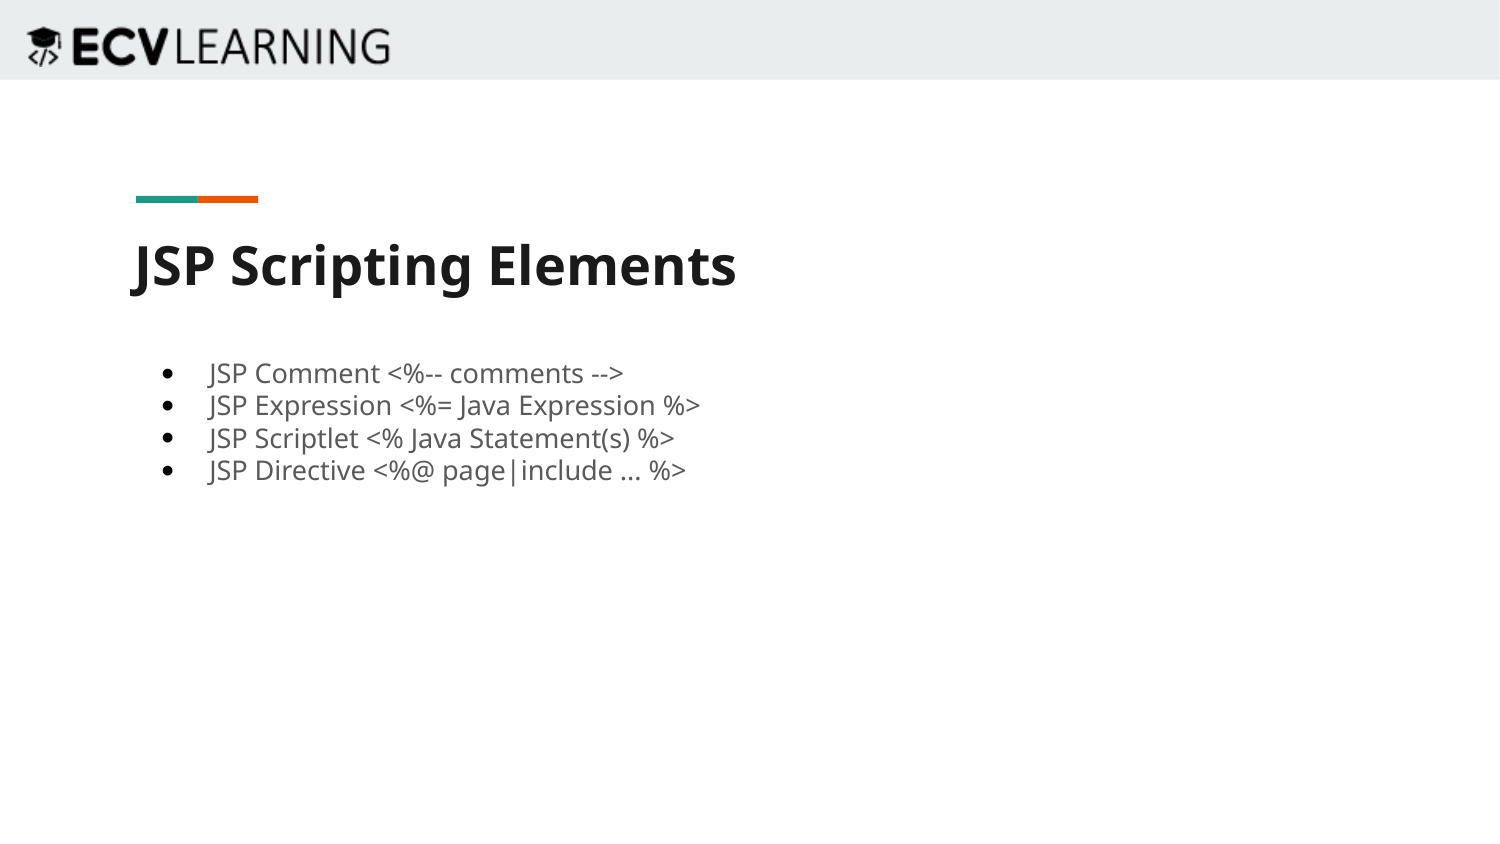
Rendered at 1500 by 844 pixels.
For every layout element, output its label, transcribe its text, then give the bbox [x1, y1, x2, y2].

picture [24, 24, 395, 67]
text_box JSP Comment <%-- comments --> JSP Expression <%= Java Expression %> JSP Scriptlet <% Java Statement(s) %> JSP Directive <%@ page|include ... %> [119, 340, 1381, 712]
text_box JSP Scripting Elements [119, 216, 1381, 304]
